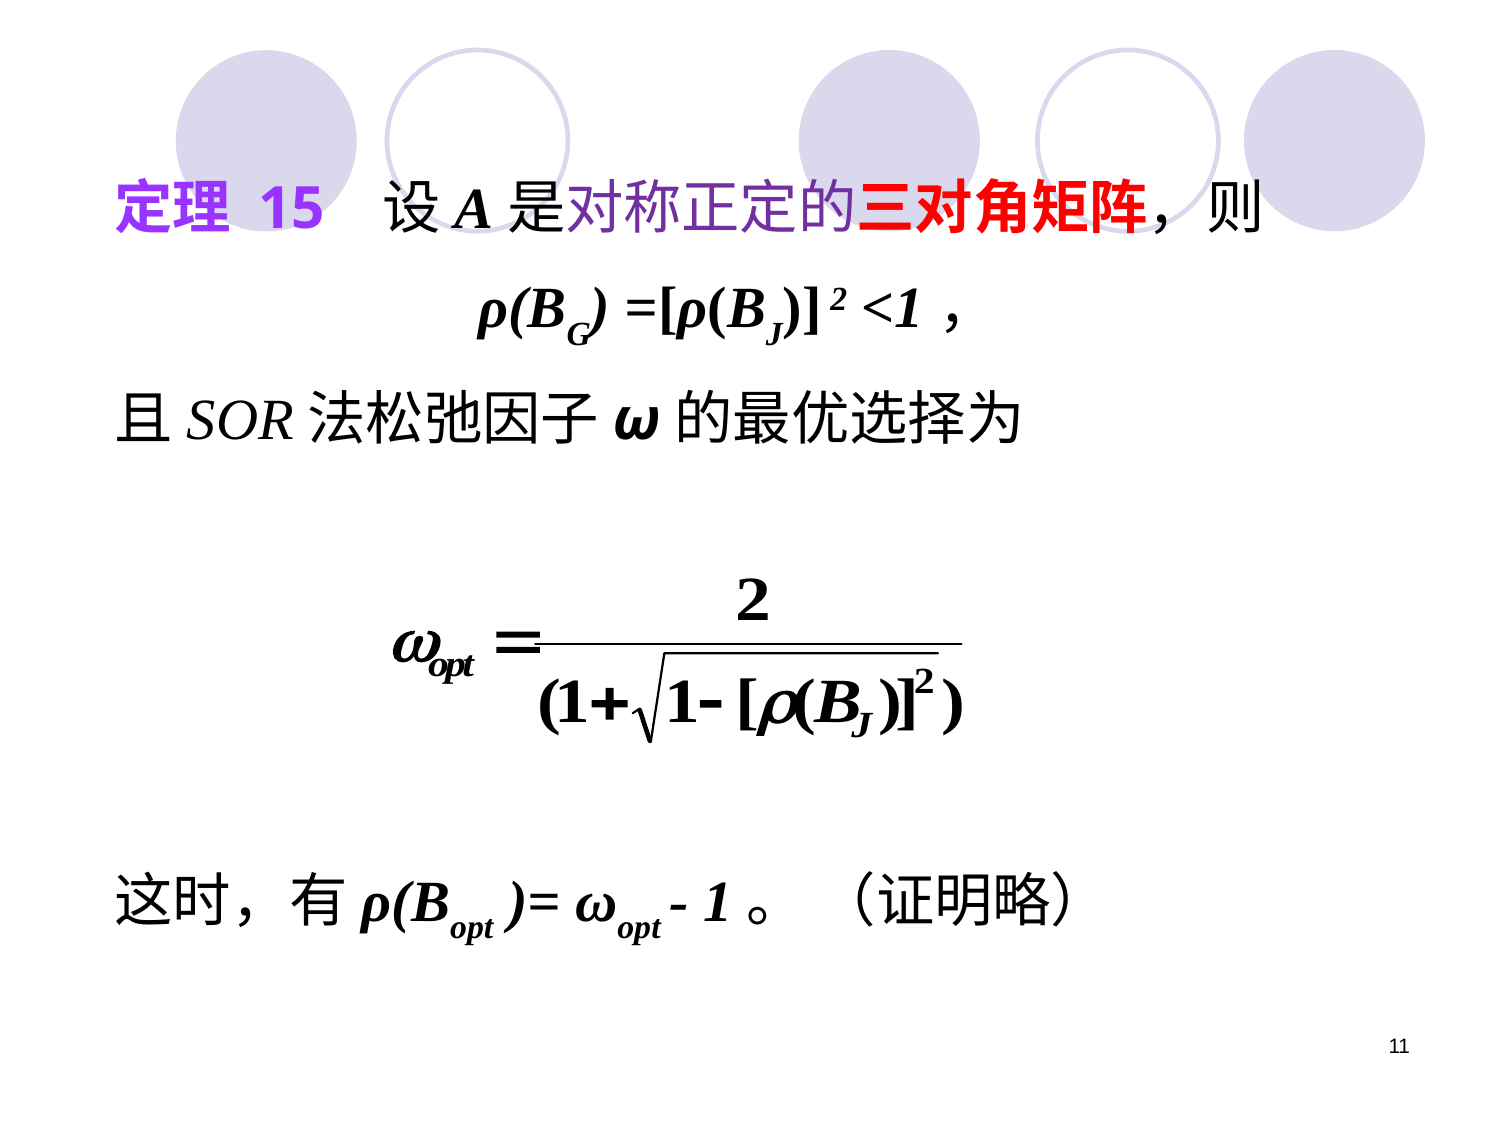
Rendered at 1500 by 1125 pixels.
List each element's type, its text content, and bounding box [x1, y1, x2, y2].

text_box 定理 15 设A是对称正定的三对角矩阵，则 ρ(BG) =[ρ(BJ)] 2 <1， 且SOR法松弛因子ω的最优选择为 [99, 162, 1375, 459]
slide_number 11 [1074, 1024, 1426, 1101]
text_box 这时，有ρ(Bopt )= ωopt - 1。 （证明略） [99, 855, 1400, 953]
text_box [382, 555, 970, 752]
